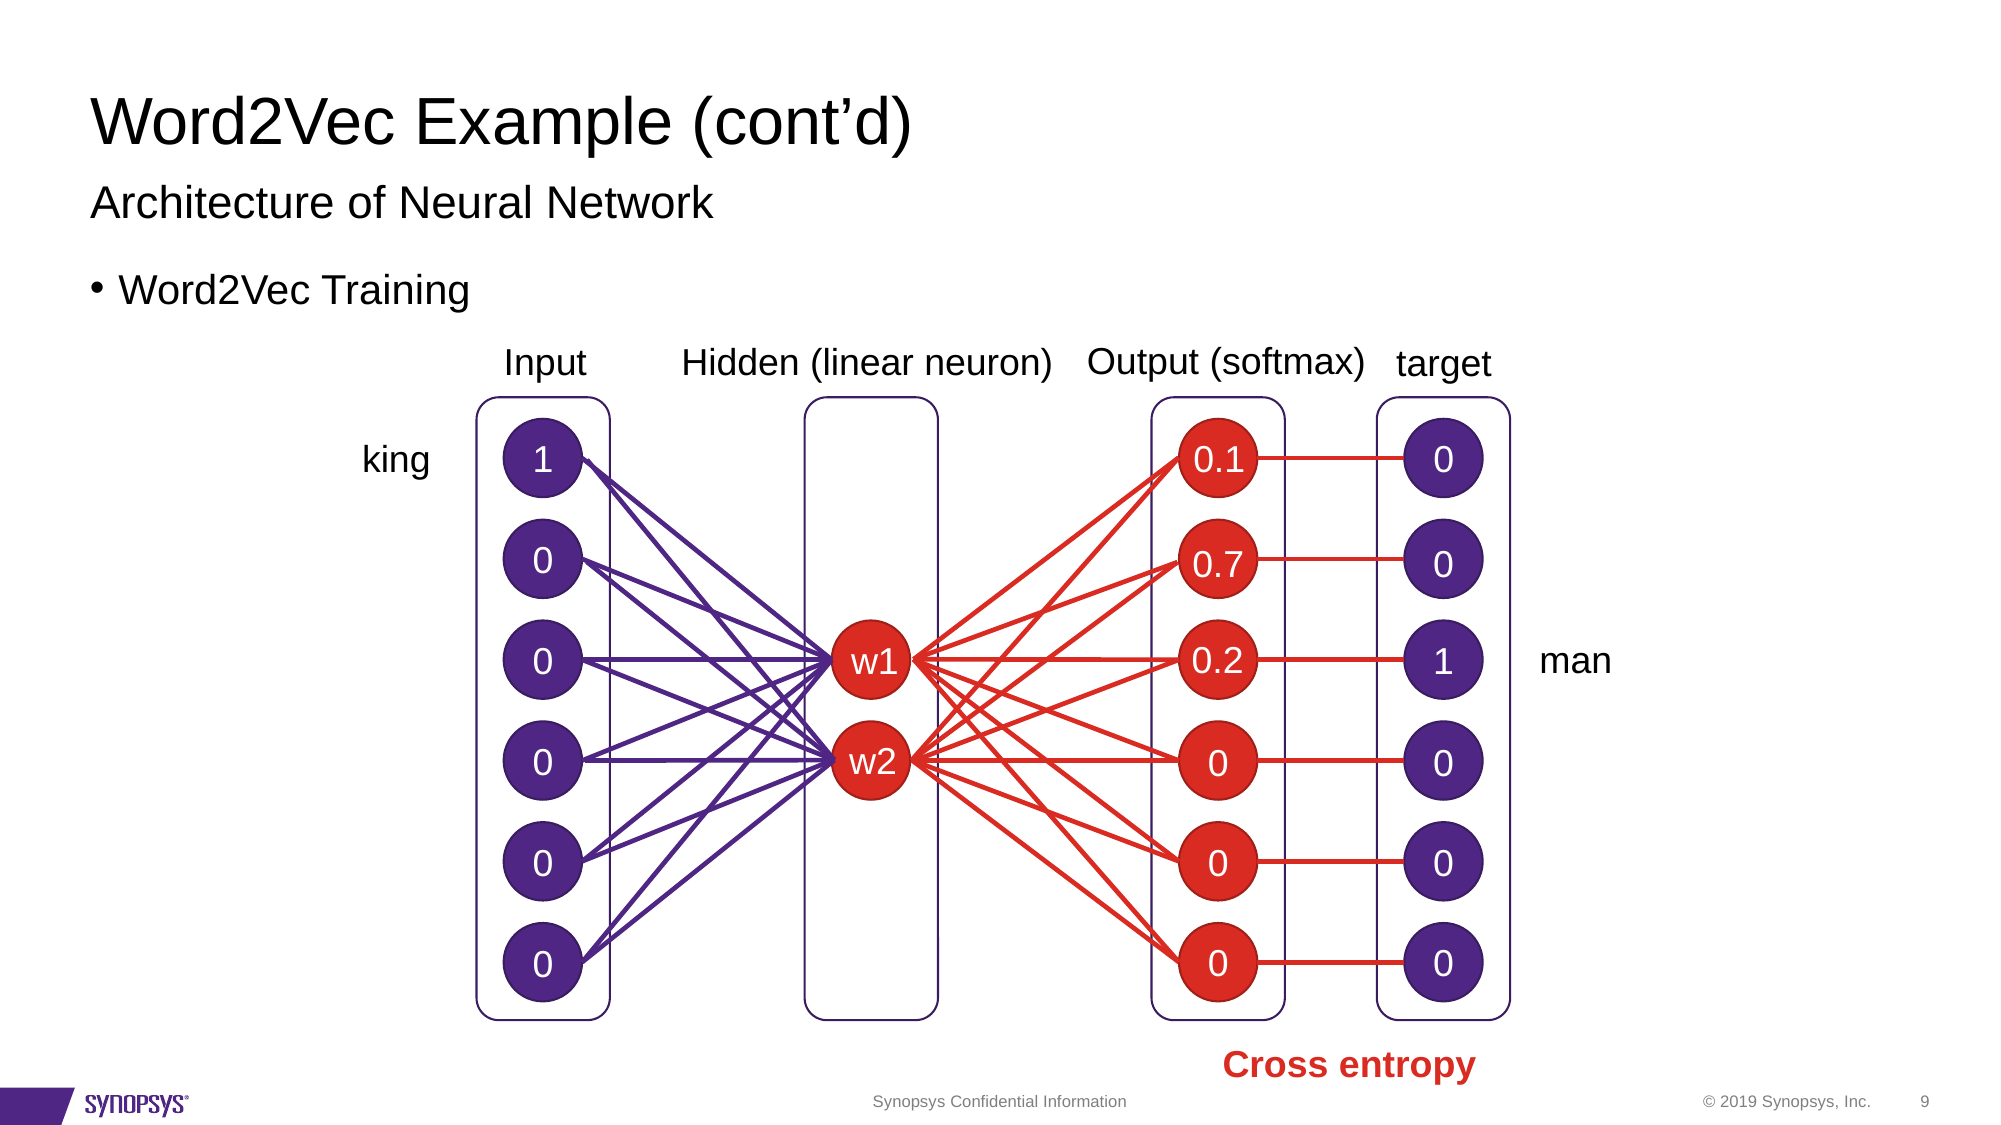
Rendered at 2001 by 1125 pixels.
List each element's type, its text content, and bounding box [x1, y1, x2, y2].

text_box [911, 457, 1179, 562]
list Architecture of Neural Network [75, 165, 1879, 818]
text_box [1375, 818, 1512, 1022]
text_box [582, 659, 832, 760]
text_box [476, 397, 610, 1021]
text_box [586, 561, 835, 659]
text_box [804, 397, 938, 1021]
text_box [911, 562, 1180, 760]
text_box 0 [1418, 831, 1469, 891]
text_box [911, 760, 1179, 963]
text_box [582, 558, 832, 659]
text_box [587, 459, 835, 561]
text_box 0 [1193, 831, 1244, 891]
text_box [1150, 818, 1286, 1022]
text_box Cross entropy [1207, 1032, 1501, 1093]
title Word2Vec Example (cont’d) [75, 0, 1926, 165]
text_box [582, 760, 835, 963]
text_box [582, 458, 832, 558]
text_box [914, 659, 1180, 760]
list Word2Vec Training [74, 254, 1925, 1050]
text_box 0 [1193, 931, 1244, 992]
text_box 0 [1418, 931, 1469, 992]
